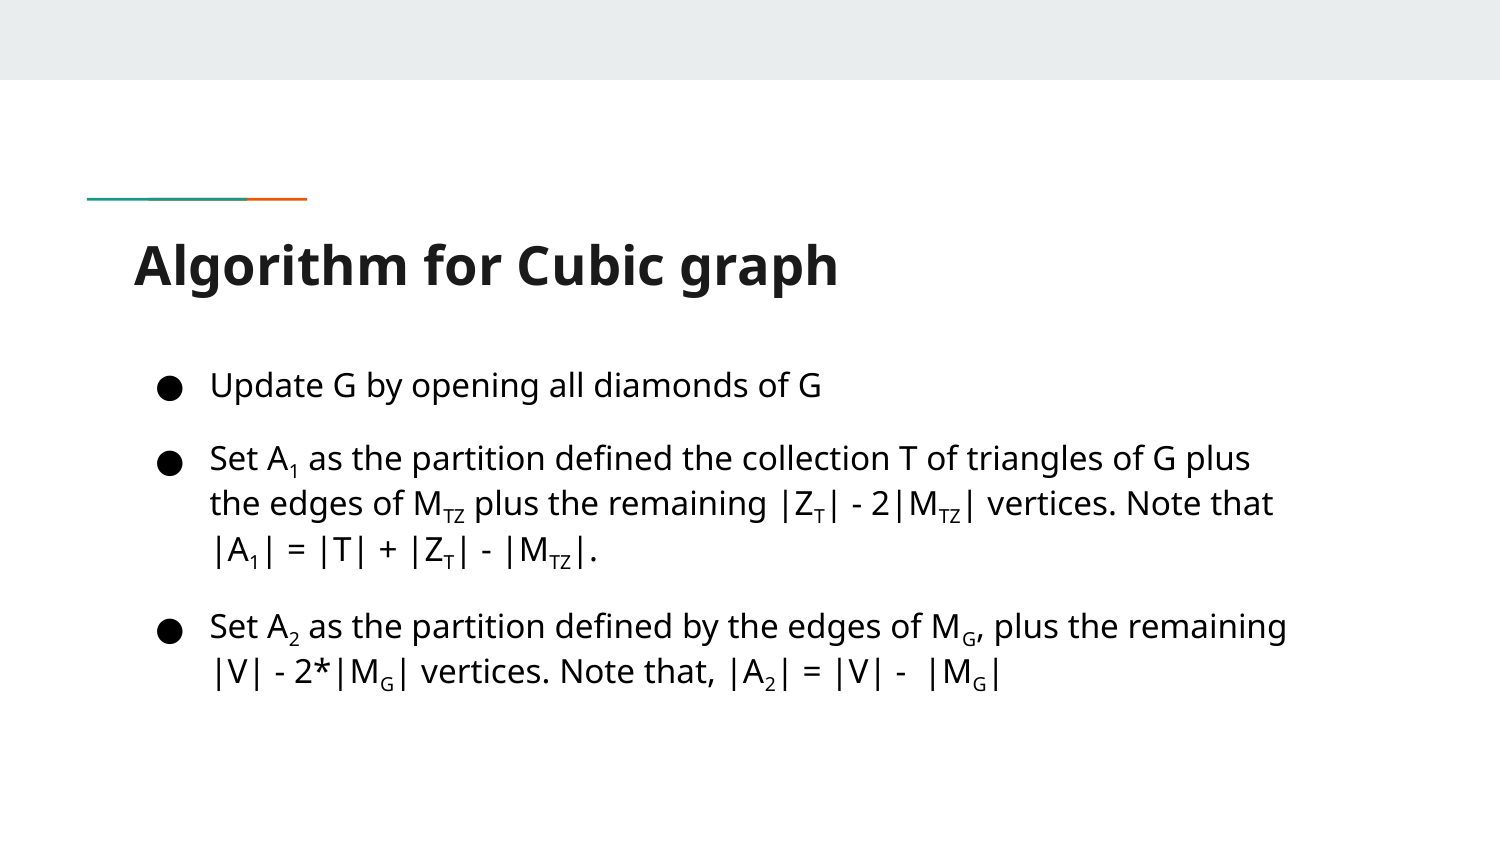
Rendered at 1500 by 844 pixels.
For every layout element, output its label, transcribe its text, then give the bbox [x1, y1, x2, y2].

text_box Set A1 as the partition defined the collection T of triangles of G plus the edges of MTZ plus the remaining |ZT| - 2|MTZ| vertices. Note that |A1| = |T| + |ZT| - |MTZ|. [119, 421, 1323, 589]
title Algorithm for Cubic graph [119, 216, 1381, 305]
text_box Update G by opening all diamonds of G [119, 349, 1323, 421]
text_box Set A2 as the partition defined by the edges of MG, plus the remaining |V| - 2*|MG| vertices. Note that, |A2| = |V| - |MG| [119, 589, 1323, 731]
